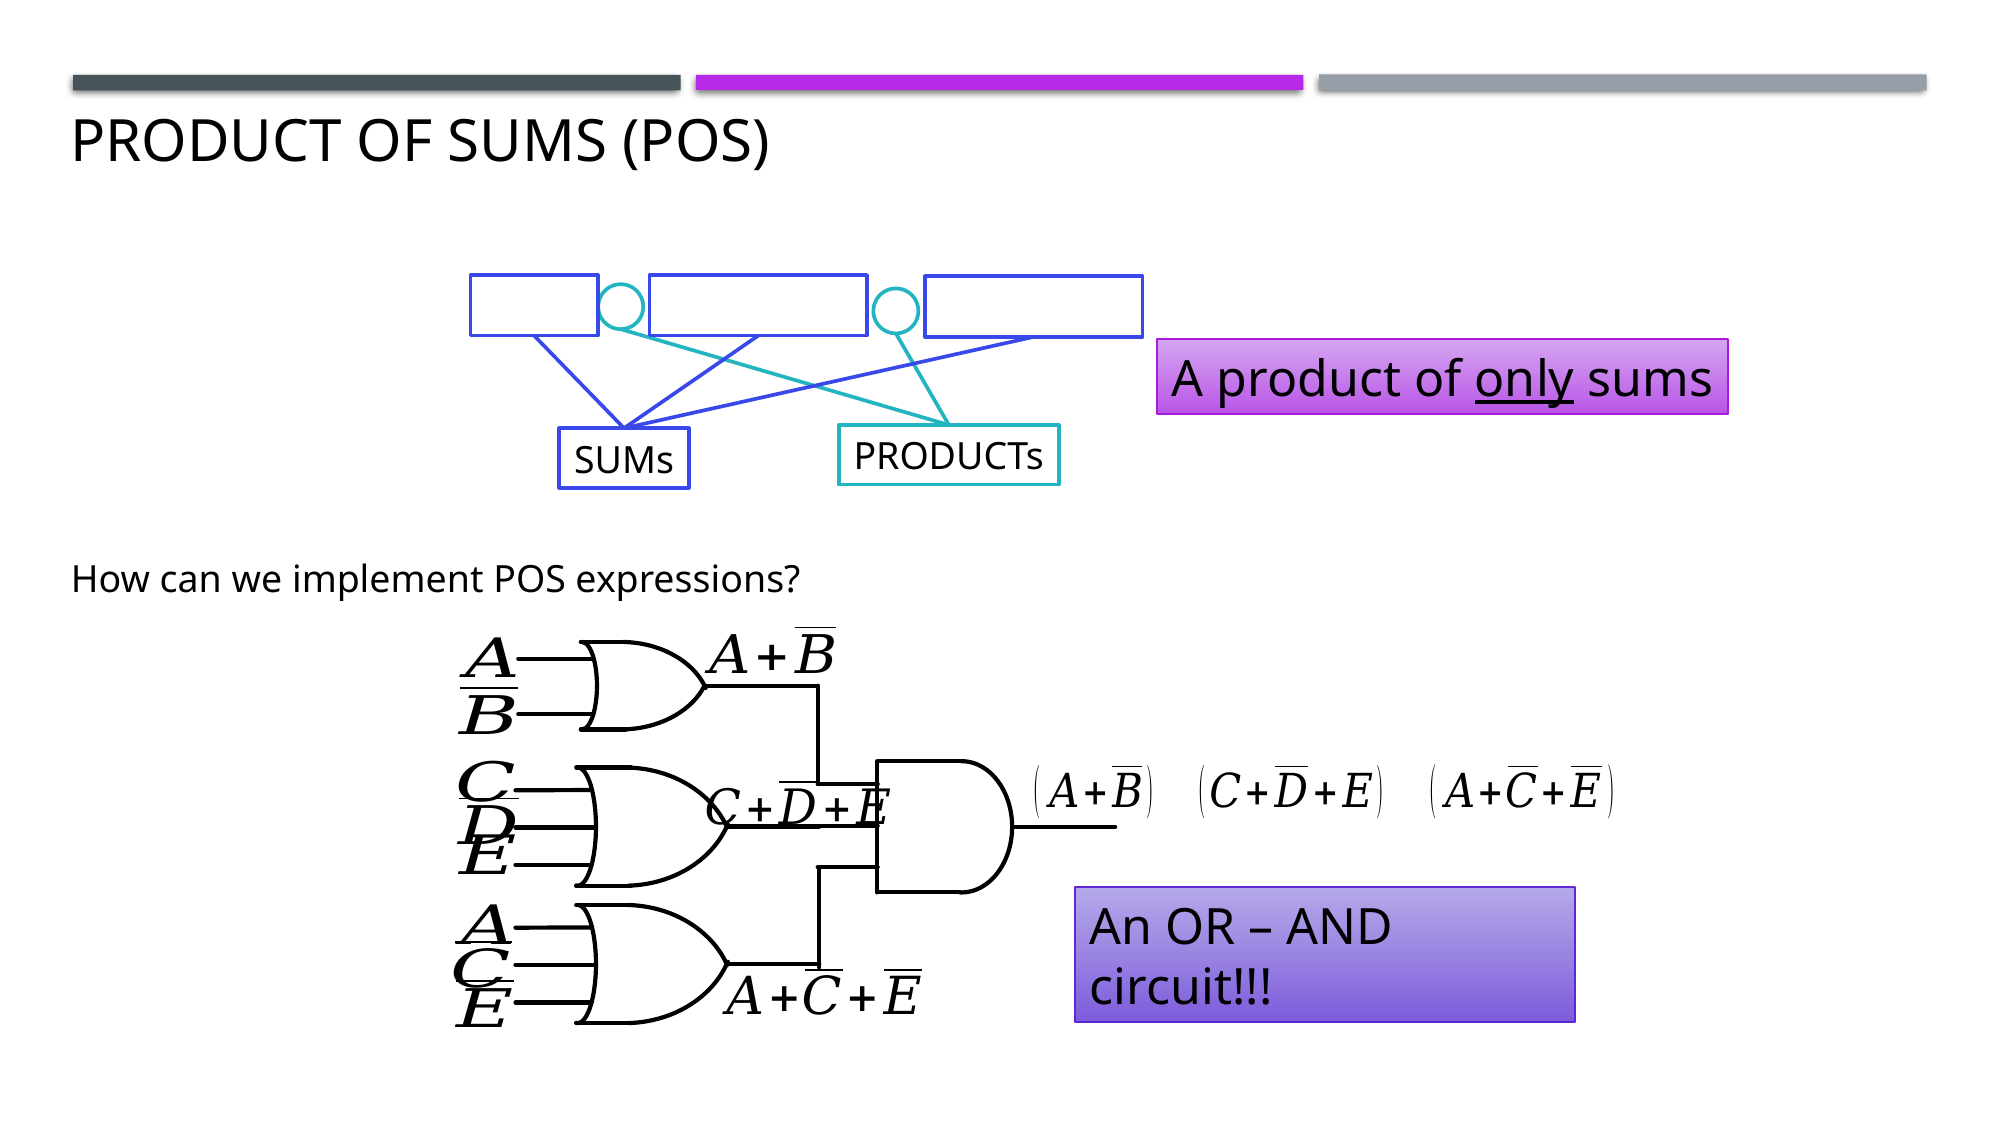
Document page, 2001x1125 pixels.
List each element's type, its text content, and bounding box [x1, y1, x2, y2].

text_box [469, 274, 1143, 490]
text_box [514, 787, 811, 836]
title Product of Sums (POS) [55, 0, 1865, 181]
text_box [517, 591, 819, 781]
text_box How can we implement POS expressions? [55, 547, 1056, 608]
text_box A product of only sums [1156, 338, 1729, 415]
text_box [817, 760, 1116, 893]
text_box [514, 836, 820, 1092]
text_box An OR – AND circuit!!! [1074, 886, 1576, 1023]
